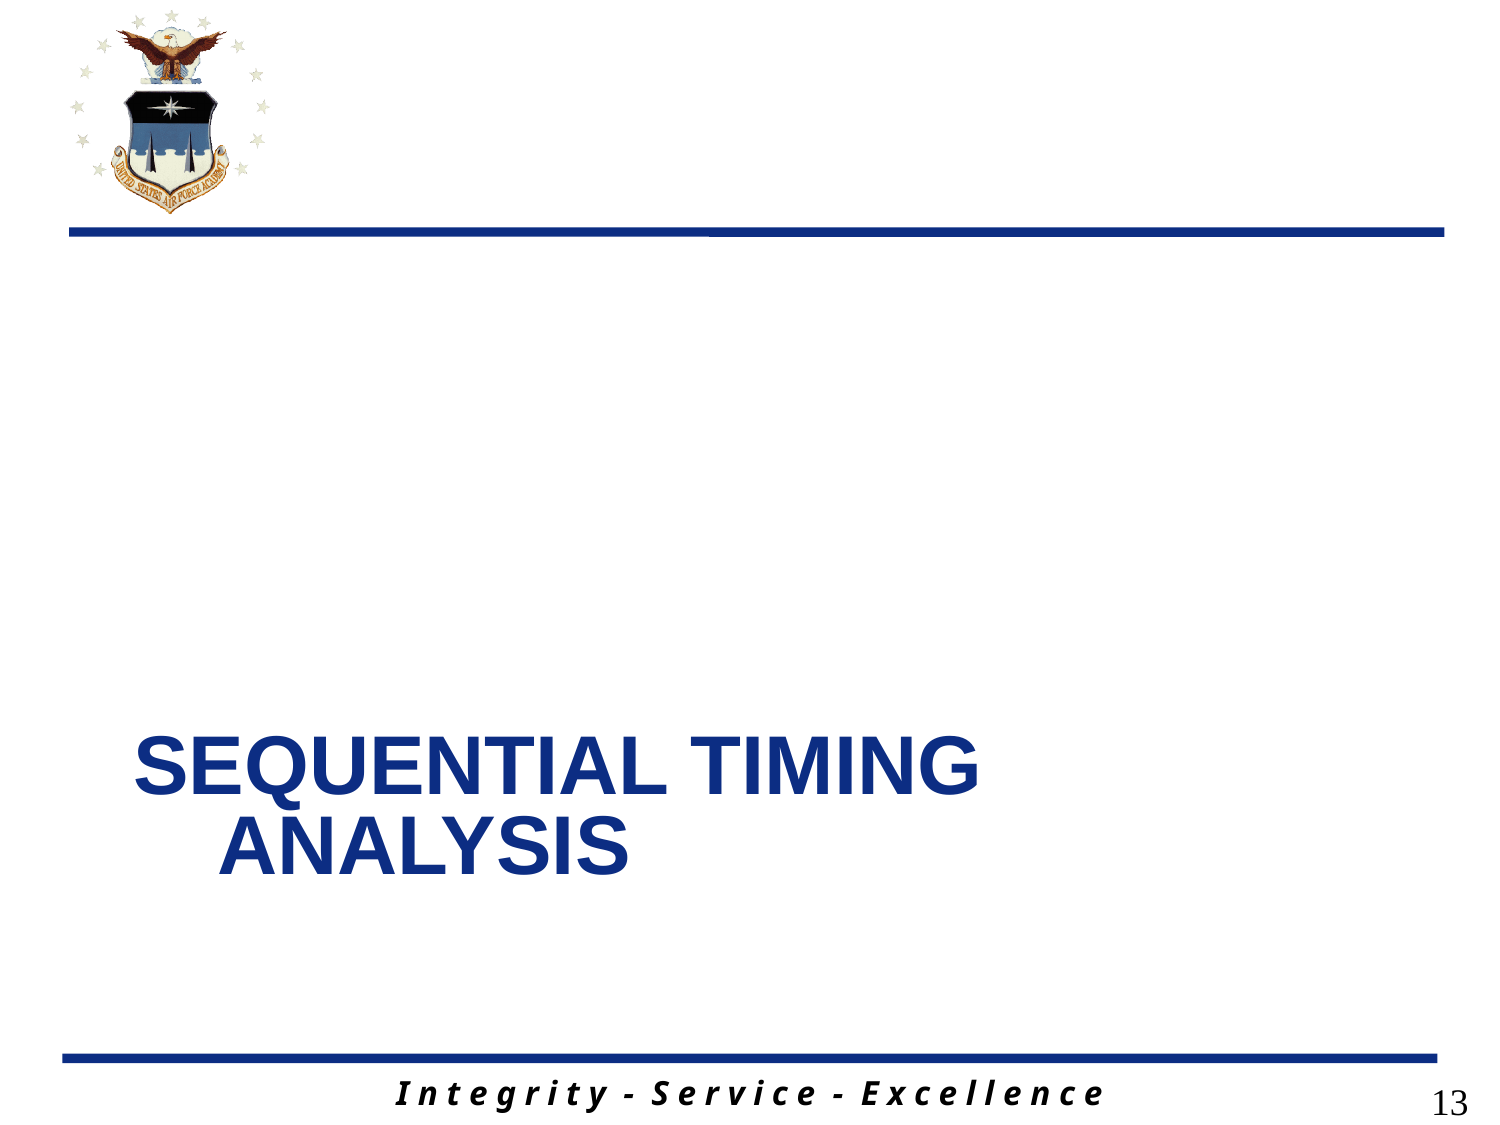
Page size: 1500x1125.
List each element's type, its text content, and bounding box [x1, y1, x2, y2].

title Sequential Timing Analysis [118, 722, 1394, 947]
picture [63, 0, 275, 222]
slide_number 13 [1133, 1025, 1484, 1105]
